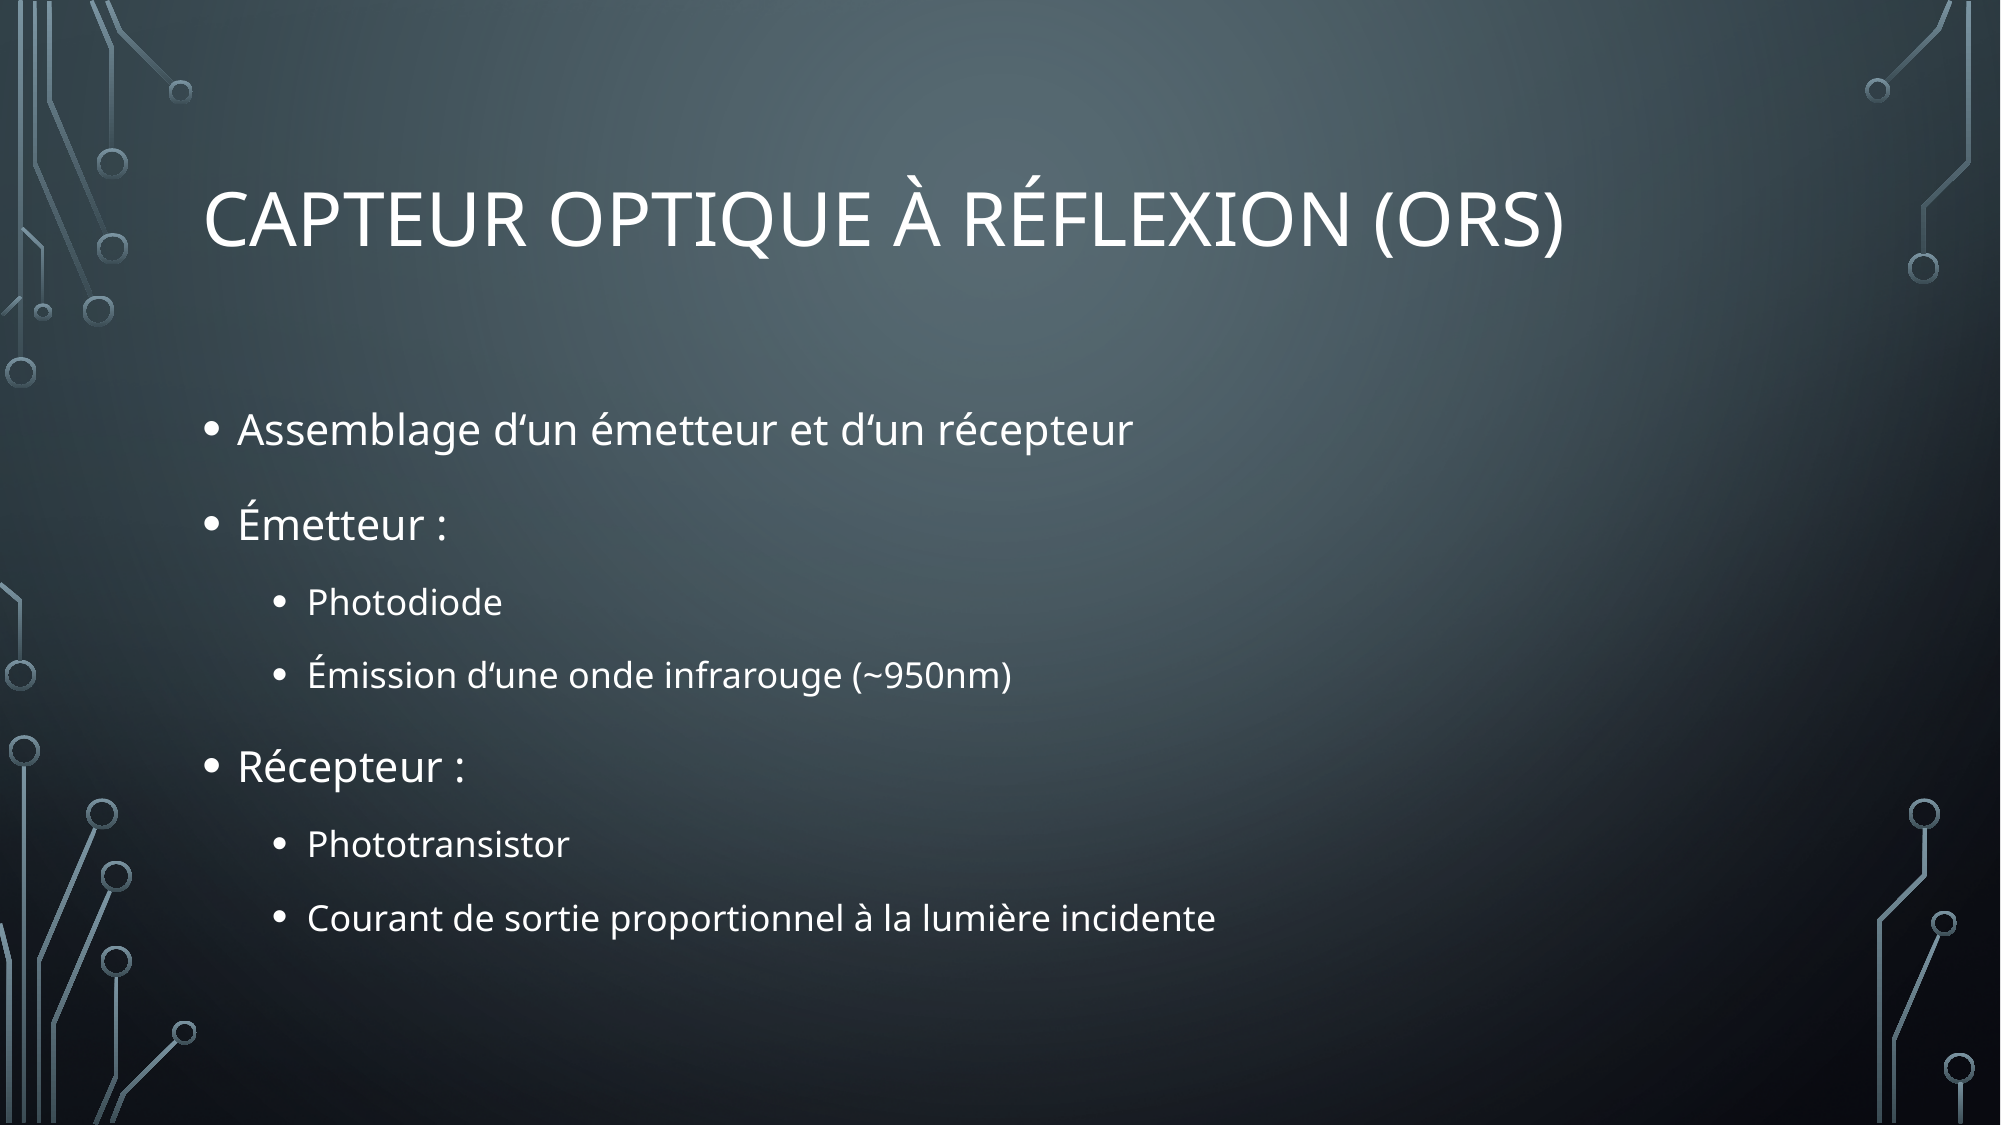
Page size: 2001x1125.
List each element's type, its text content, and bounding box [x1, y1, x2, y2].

title Capteur optique à réflexion (ORS) [187, 101, 1813, 344]
list Assemblage d‘un émetteur et d‘un récepteur Émetteur : Photodiode Émission d‘une onde infrarouge (~950nm) Récepteur : Phototransistor Courant de sortie proportionnel à la lumière incidente [187, 369, 1813, 950]
